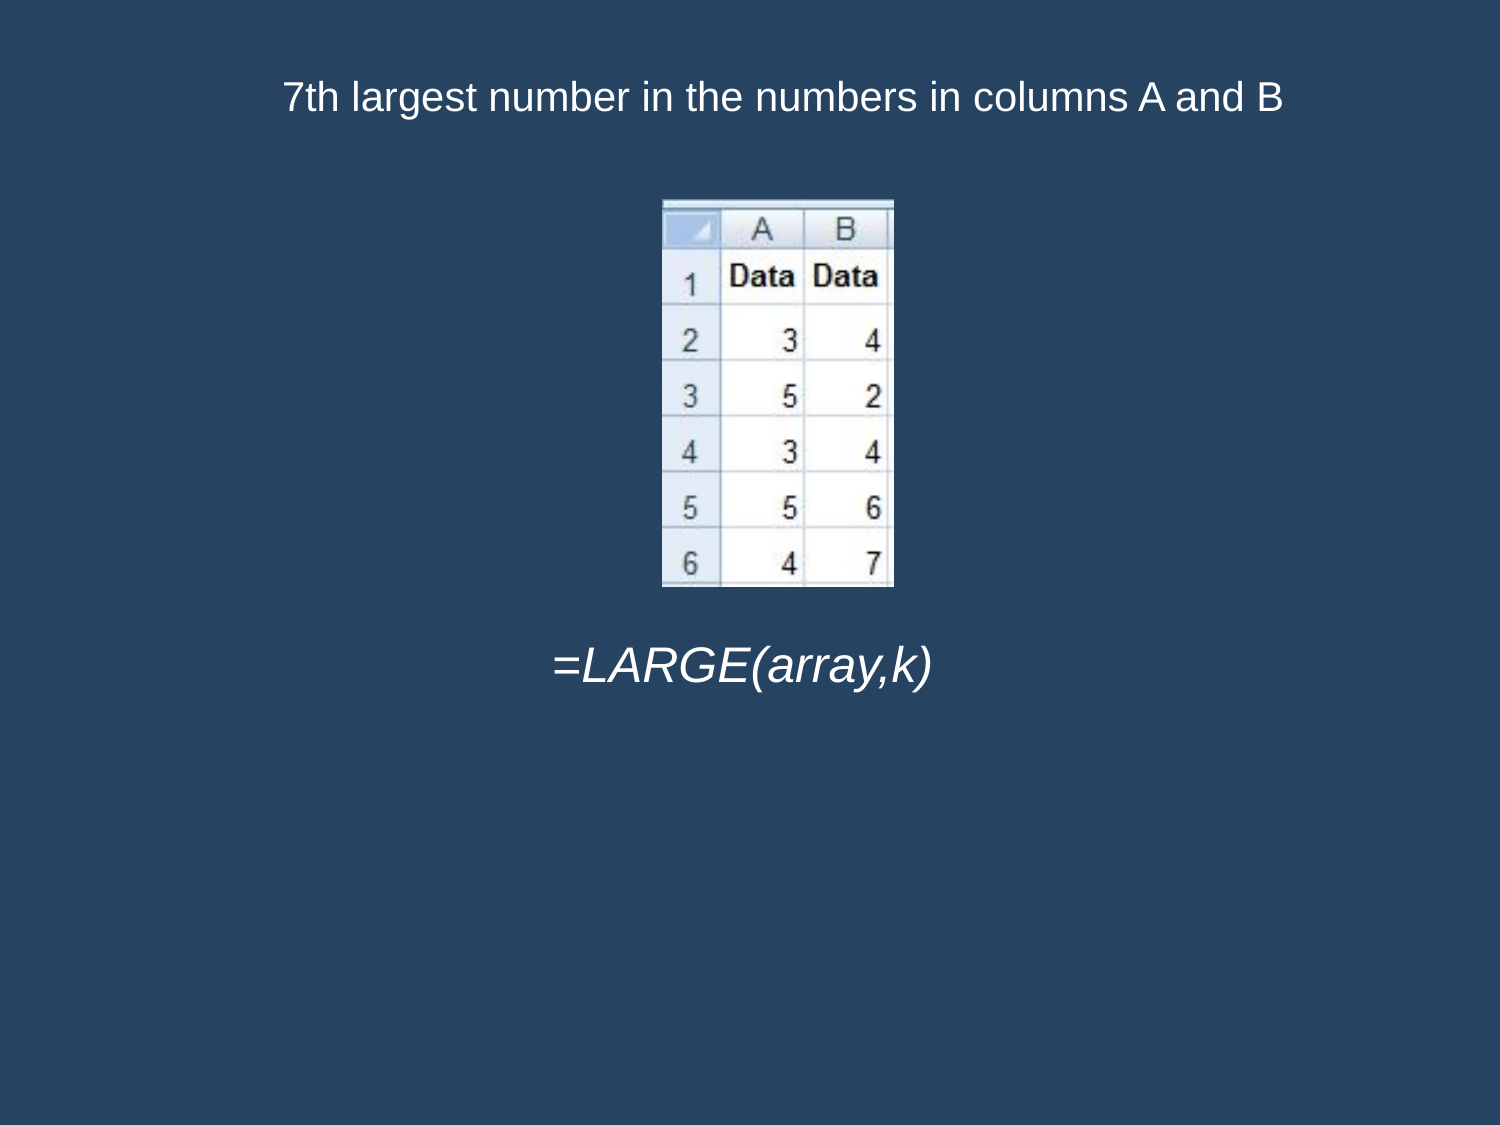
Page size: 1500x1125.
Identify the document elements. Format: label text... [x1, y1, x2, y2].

text_box 7th largest number in the numbers in columns A and B [267, 62, 1300, 128]
picture [662, 199, 894, 587]
text_box =LARGE(array,k) [537, 624, 1213, 700]
